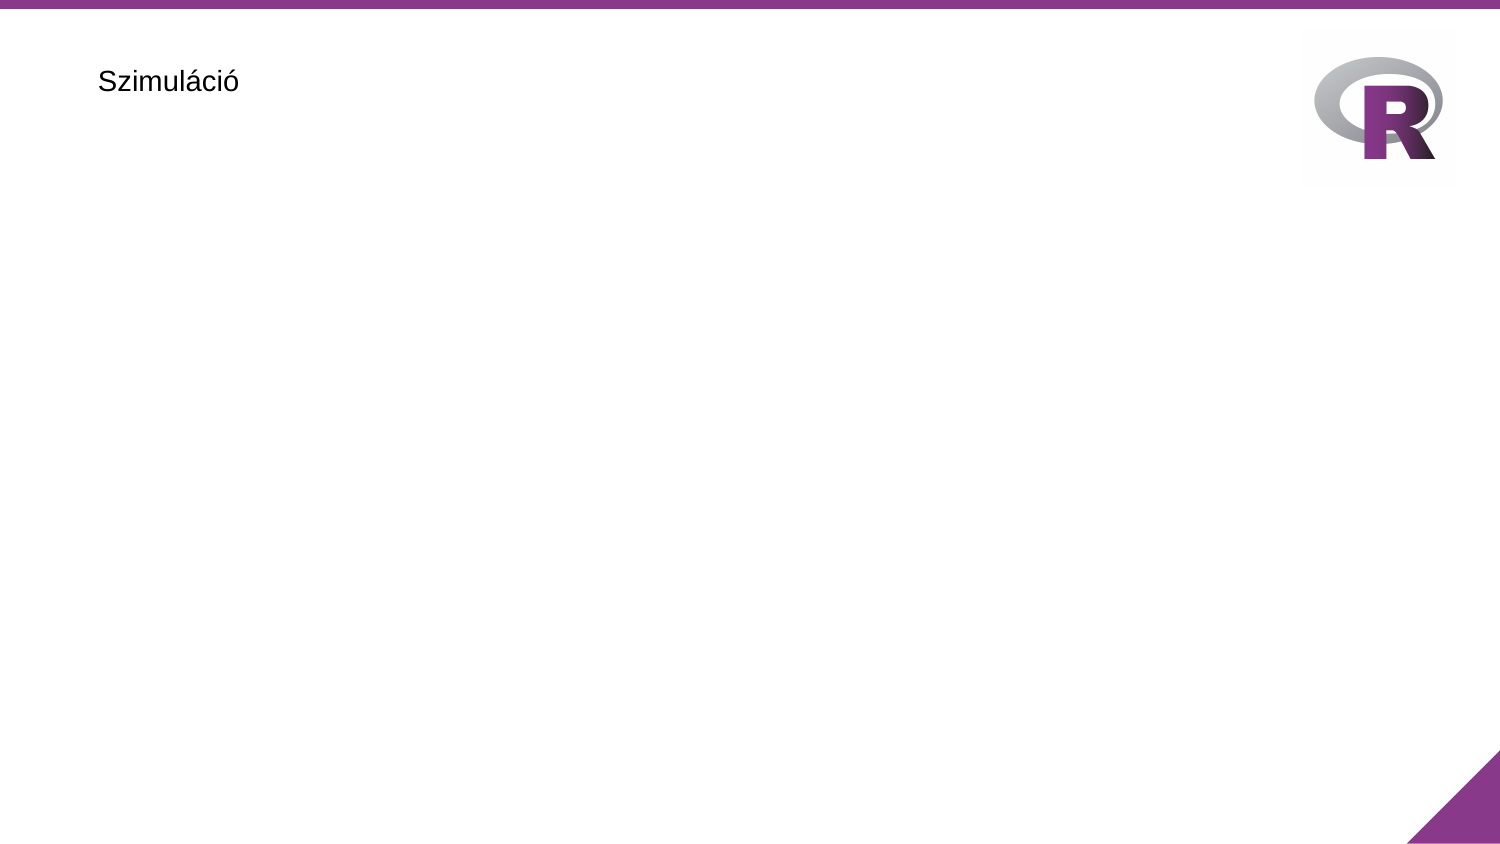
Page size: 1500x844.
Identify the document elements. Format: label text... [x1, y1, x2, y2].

picture [1300, 30, 1457, 187]
text_box Szimuláció [83, 55, 430, 106]
